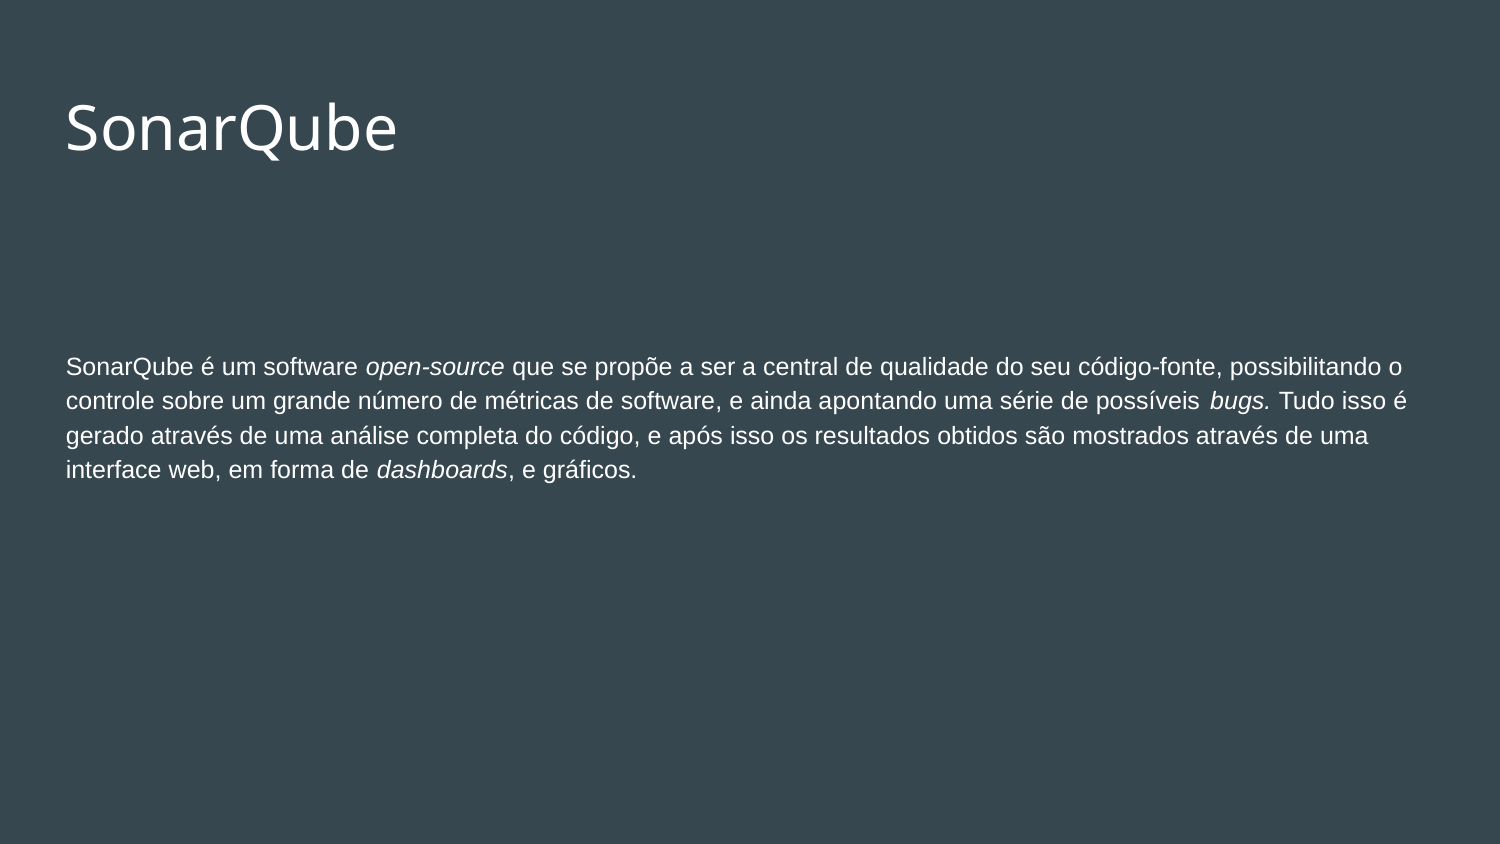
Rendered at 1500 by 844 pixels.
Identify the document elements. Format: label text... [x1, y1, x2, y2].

text_box SonarQube é um software open-source que se propõe a ser a central de qualidade do seu código-fonte, possibilitando o controle sobre um grande número de métricas de software, e ainda apontando uma série de possíveis bugs. Tudo isso é gerado através de uma análise completa do código, e após isso os resultados obtidos são mostrados através de uma interface web, em forma de dashboards, e gráficos. [51, 189, 1449, 750]
text_box SonarQube [51, 72, 1449, 167]
